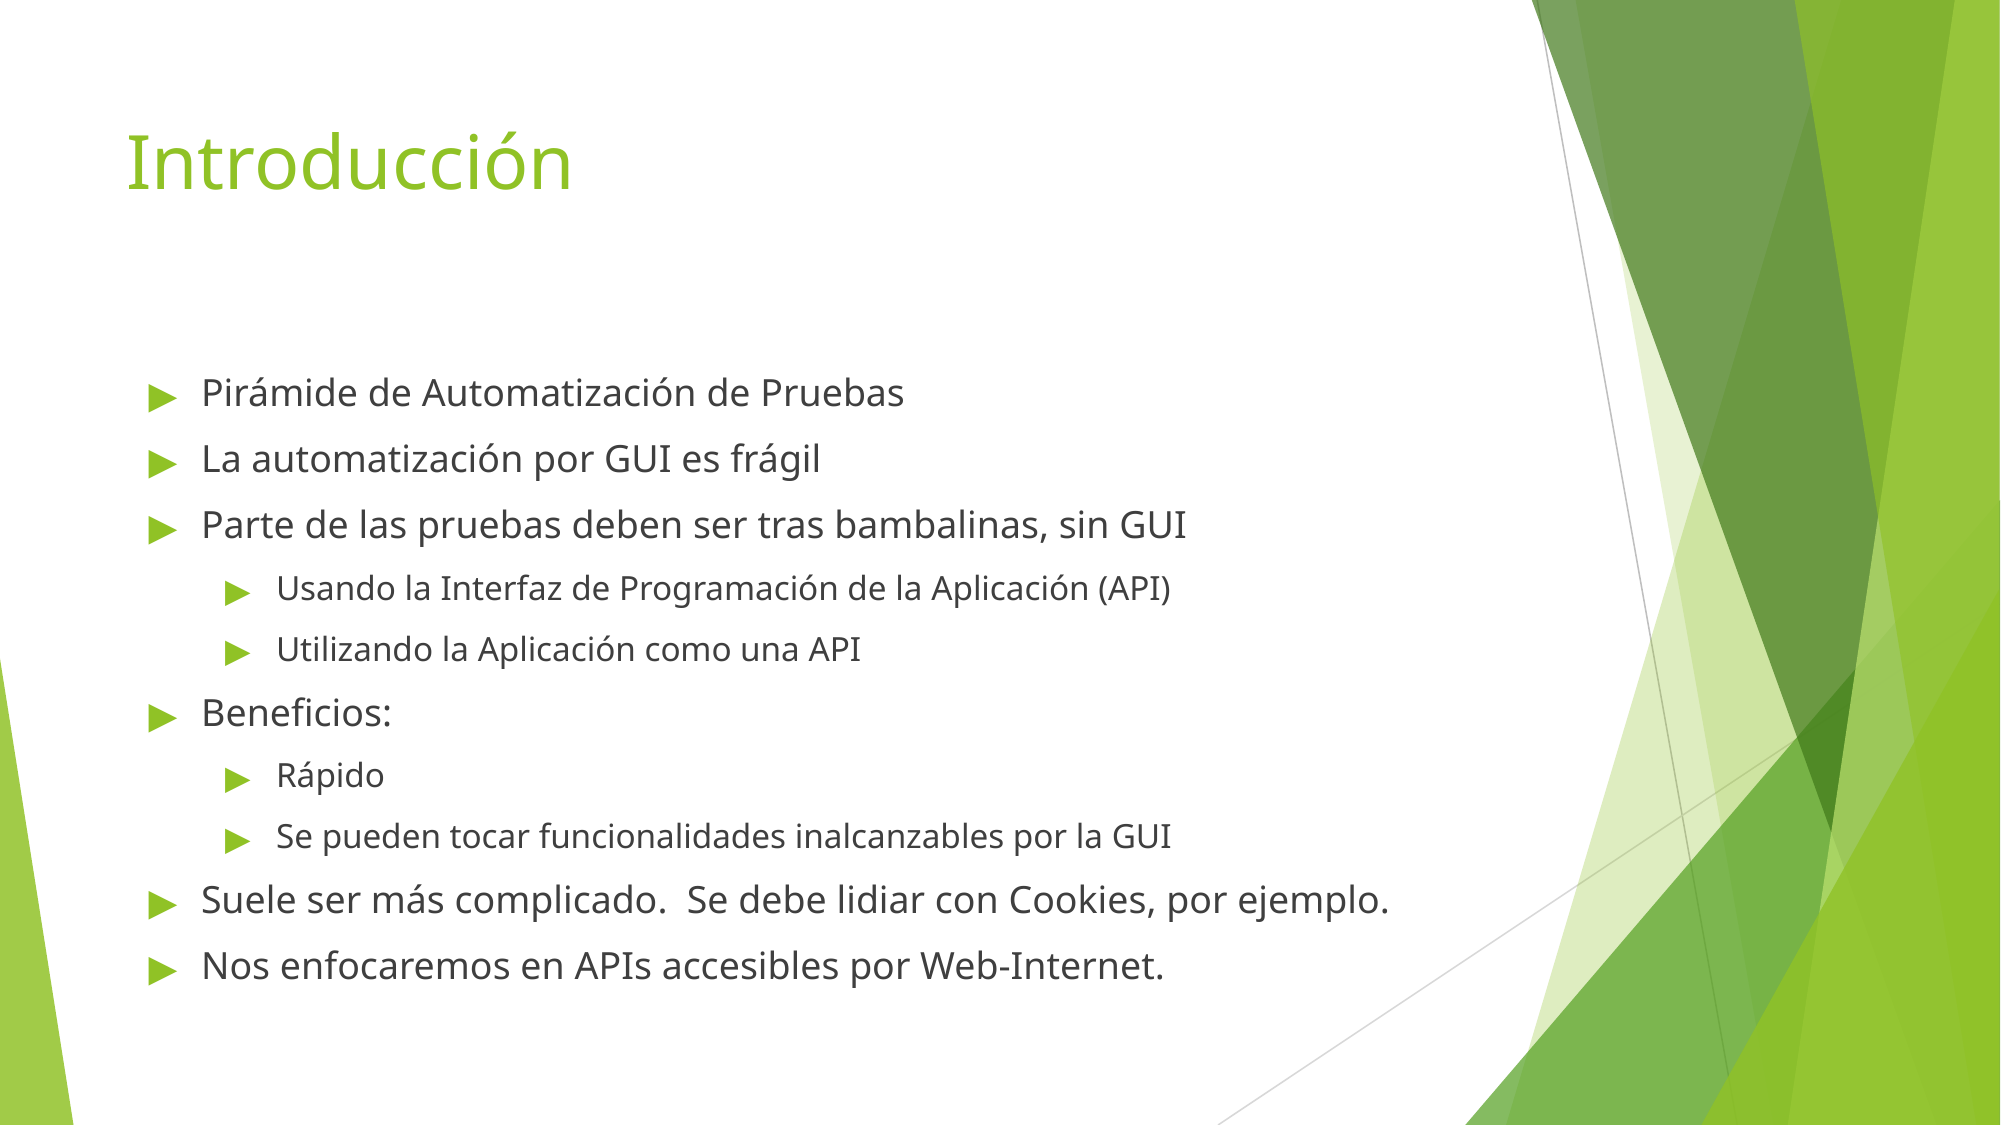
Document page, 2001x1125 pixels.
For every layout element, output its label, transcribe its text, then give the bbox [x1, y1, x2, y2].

list Pirámide de Automatización de Pruebas La automatización por GUI es frágil Parte de las pruebas deben ser tras bambalinas, sin GUI Usando la Interfaz de Programación de la Aplicación (API) Utilizando la Aplicación como una API Beneficios: Rápido Se pueden tocar funcionalidades inalcanzables por la GUI Suele ser más complicado. Se debe lidiar con Cookies, por ejemplo. Nos enfocaremos en APIs accesibles por Web-Internet. [111, 354, 1522, 992]
title Introducción [111, 99, 1522, 317]
